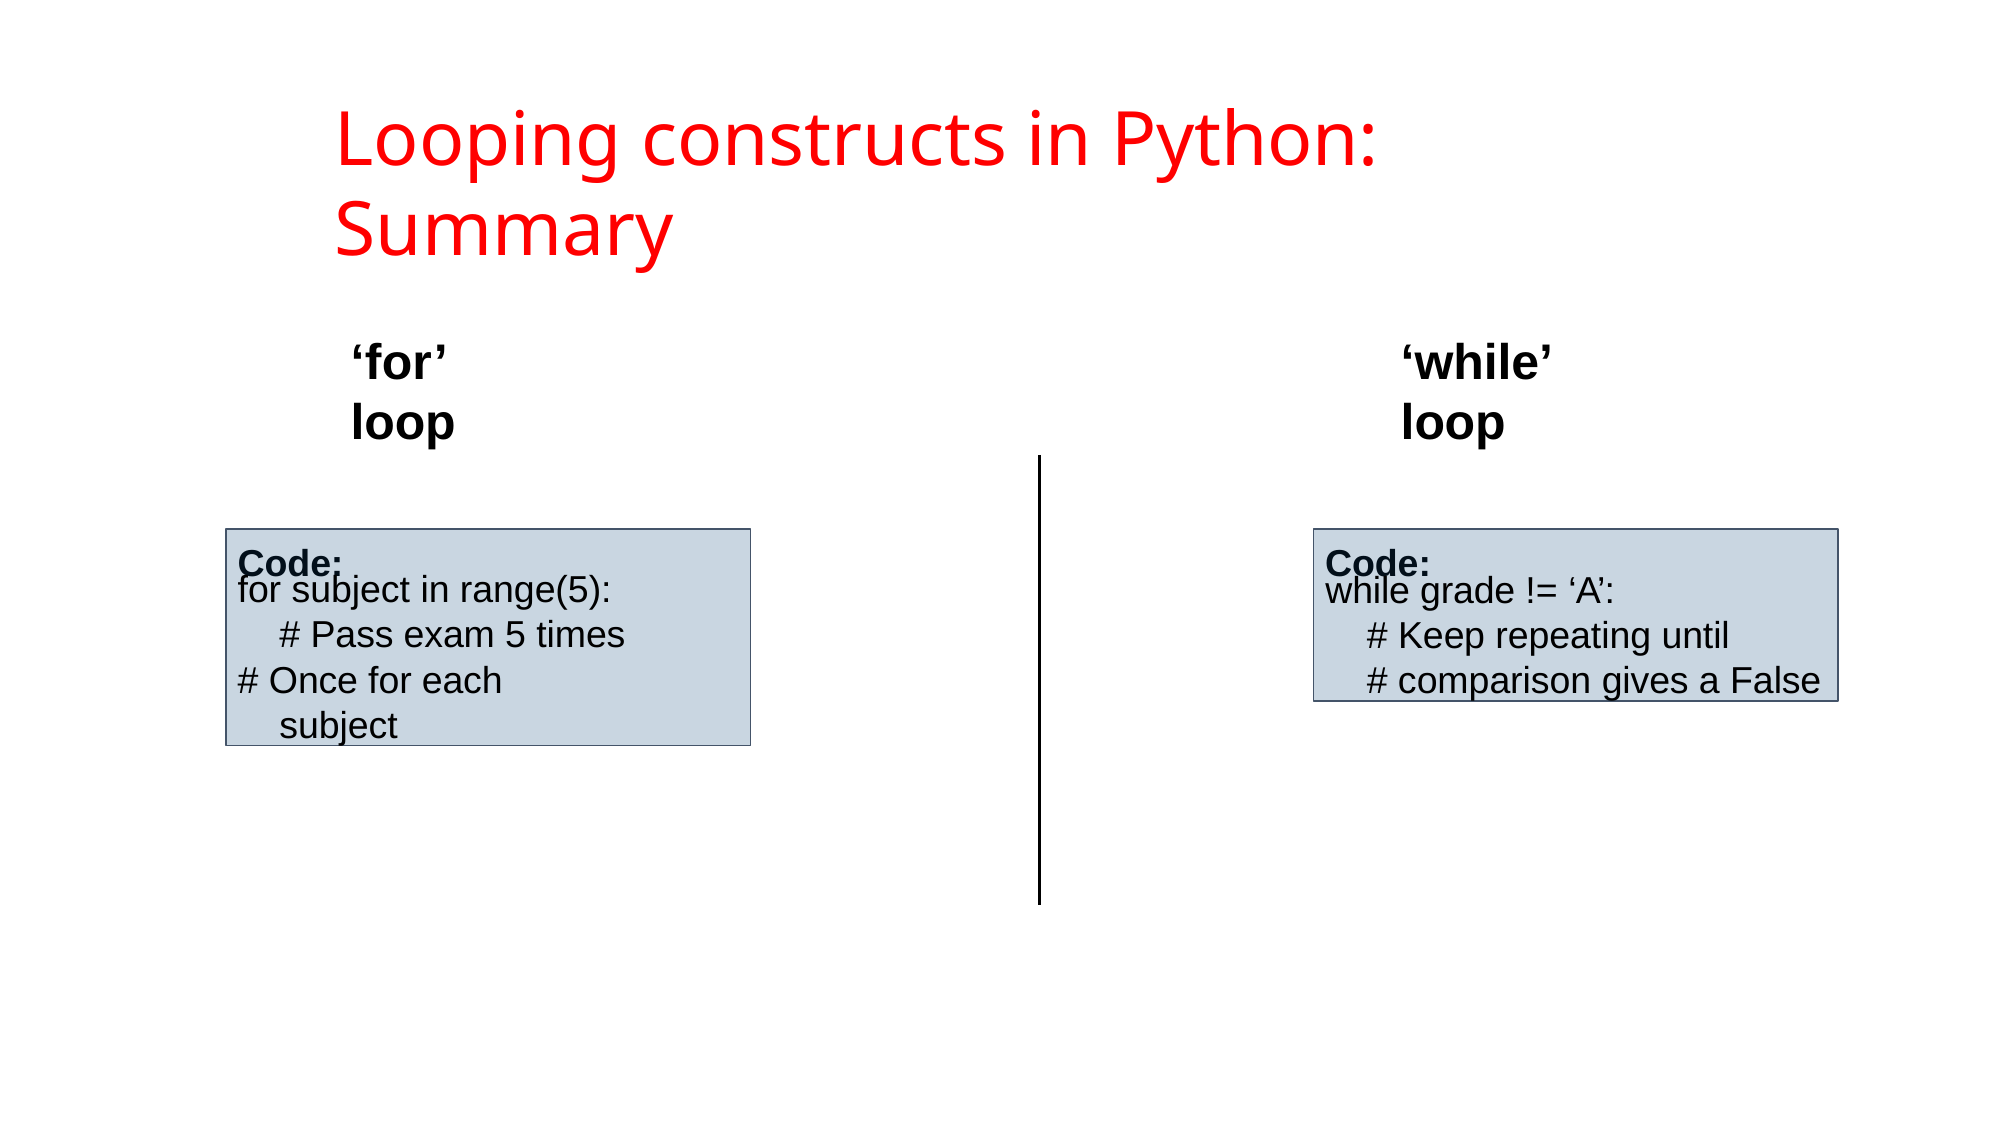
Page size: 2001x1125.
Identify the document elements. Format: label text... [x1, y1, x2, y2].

title Looping constructs in Python: Summary [332, 84, 1666, 275]
text_box ‘while’ loop Code: [1323, 327, 1672, 528]
text_box while grade != ‘A’: # Keep repeating until # comparison gives a False [1313, 528, 1838, 702]
text_box for subject in range(5): # Pass exam 5 times # Once for each subject [226, 528, 751, 746]
text_box ‘for’ loop Code: [235, 327, 566, 528]
